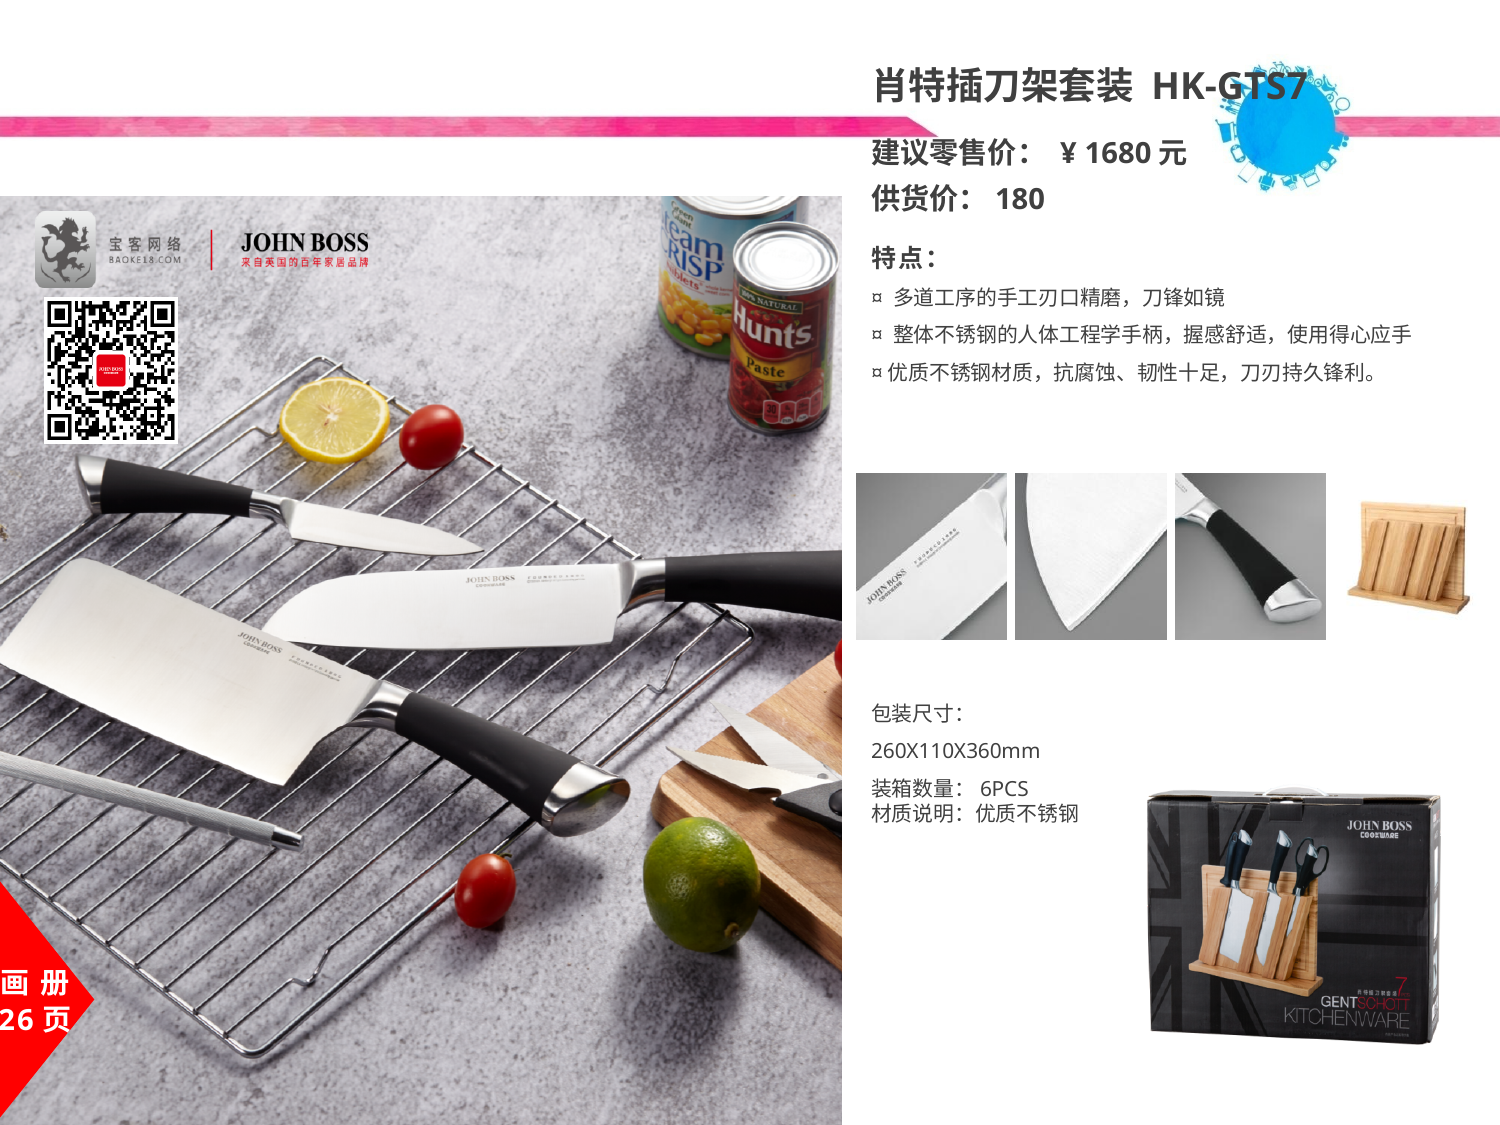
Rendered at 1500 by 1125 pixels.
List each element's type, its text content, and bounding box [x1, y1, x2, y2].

text_box 建议零售价： ¥ 1680元 供货价：180 [856, 116, 1282, 223]
text_box 肖特插刀架套装 HK-GTS7 [856, 54, 1415, 115]
text_box 包装尺寸：260X110X360mm 装箱数量：6PCS 材质说明：优质不锈钢 [856, 680, 1140, 871]
picture [0, 0, 1500, 1125]
text_box 特点： ¤ 多道工序的手工刃口精磨，刀锋如镜 ¤ 整体不锈钢的人体工程学手柄，握感舒适，使用得心应手 ¤优质不锈钢材质，抗腐蚀、韧性十足，刀刃持久锋利。 [856, 219, 1486, 392]
